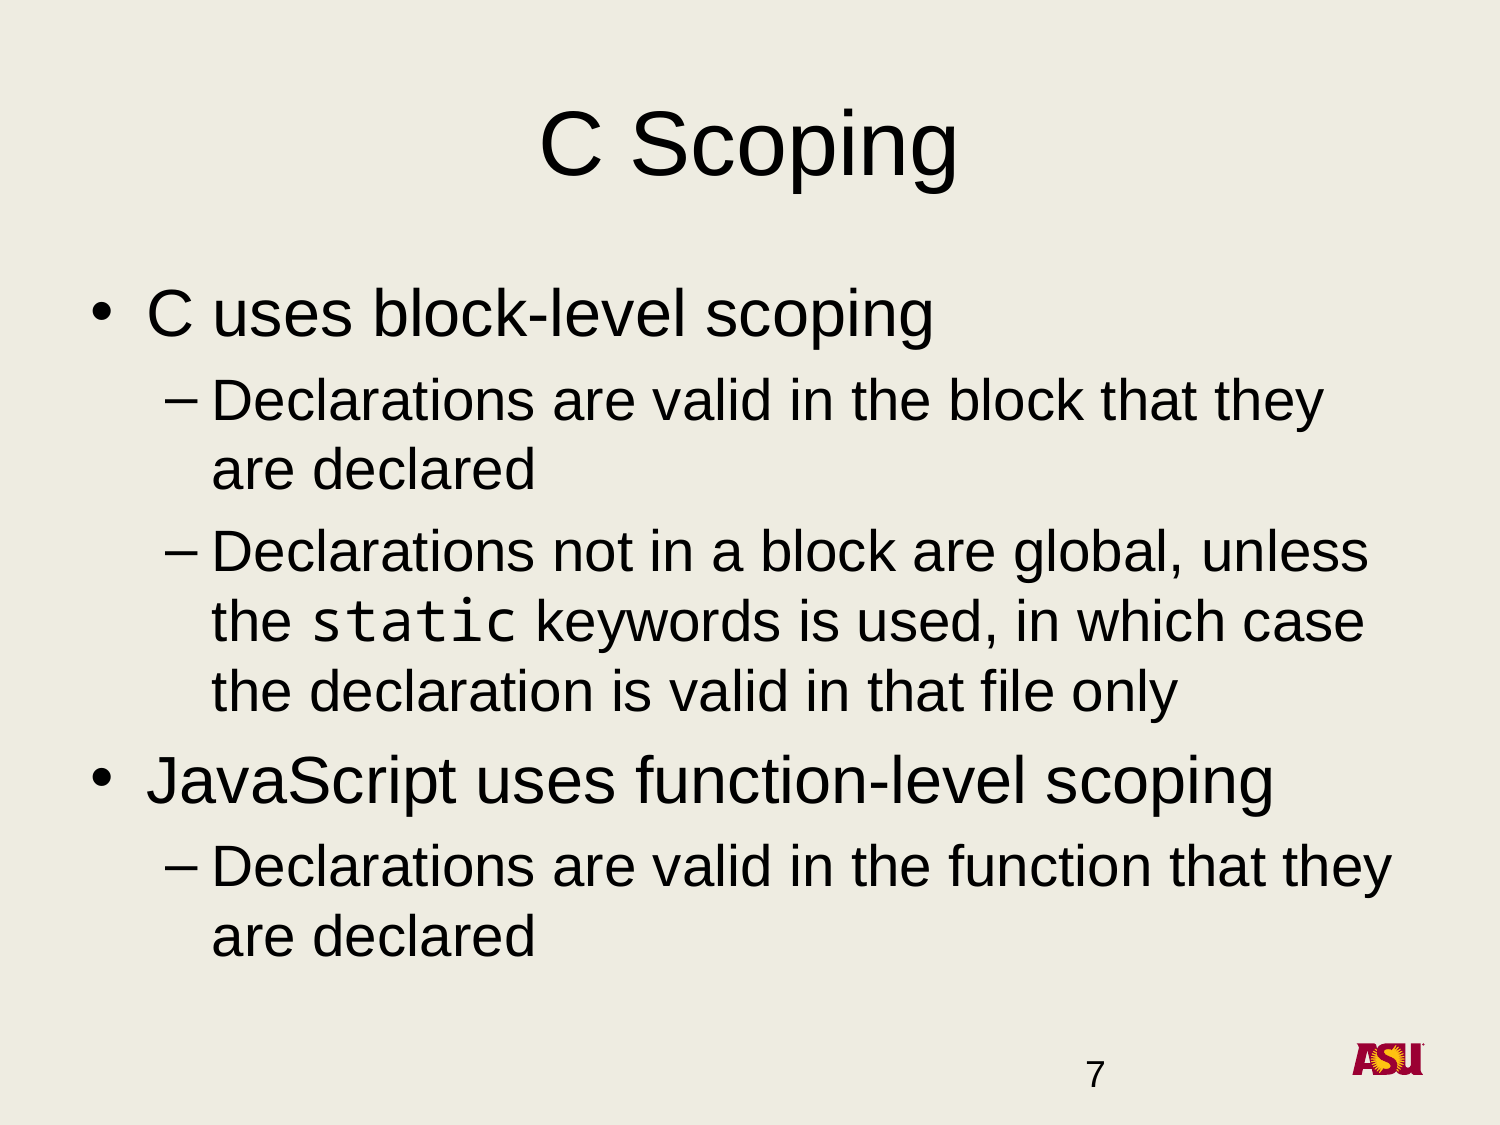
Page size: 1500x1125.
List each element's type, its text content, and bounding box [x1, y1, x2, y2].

title C Scoping [75, 45, 1425, 233]
list C uses block-level scoping Declarations are valid in the block that they are declared Declarations not in a block are global, unless the static keywords is used, in which case the declaration is valid in that file only JavaScript uses function-level scoping Declarations are valid in the function that they are declared [75, 262, 1425, 1005]
slide_number 7 [1070, 1042, 1421, 1103]
